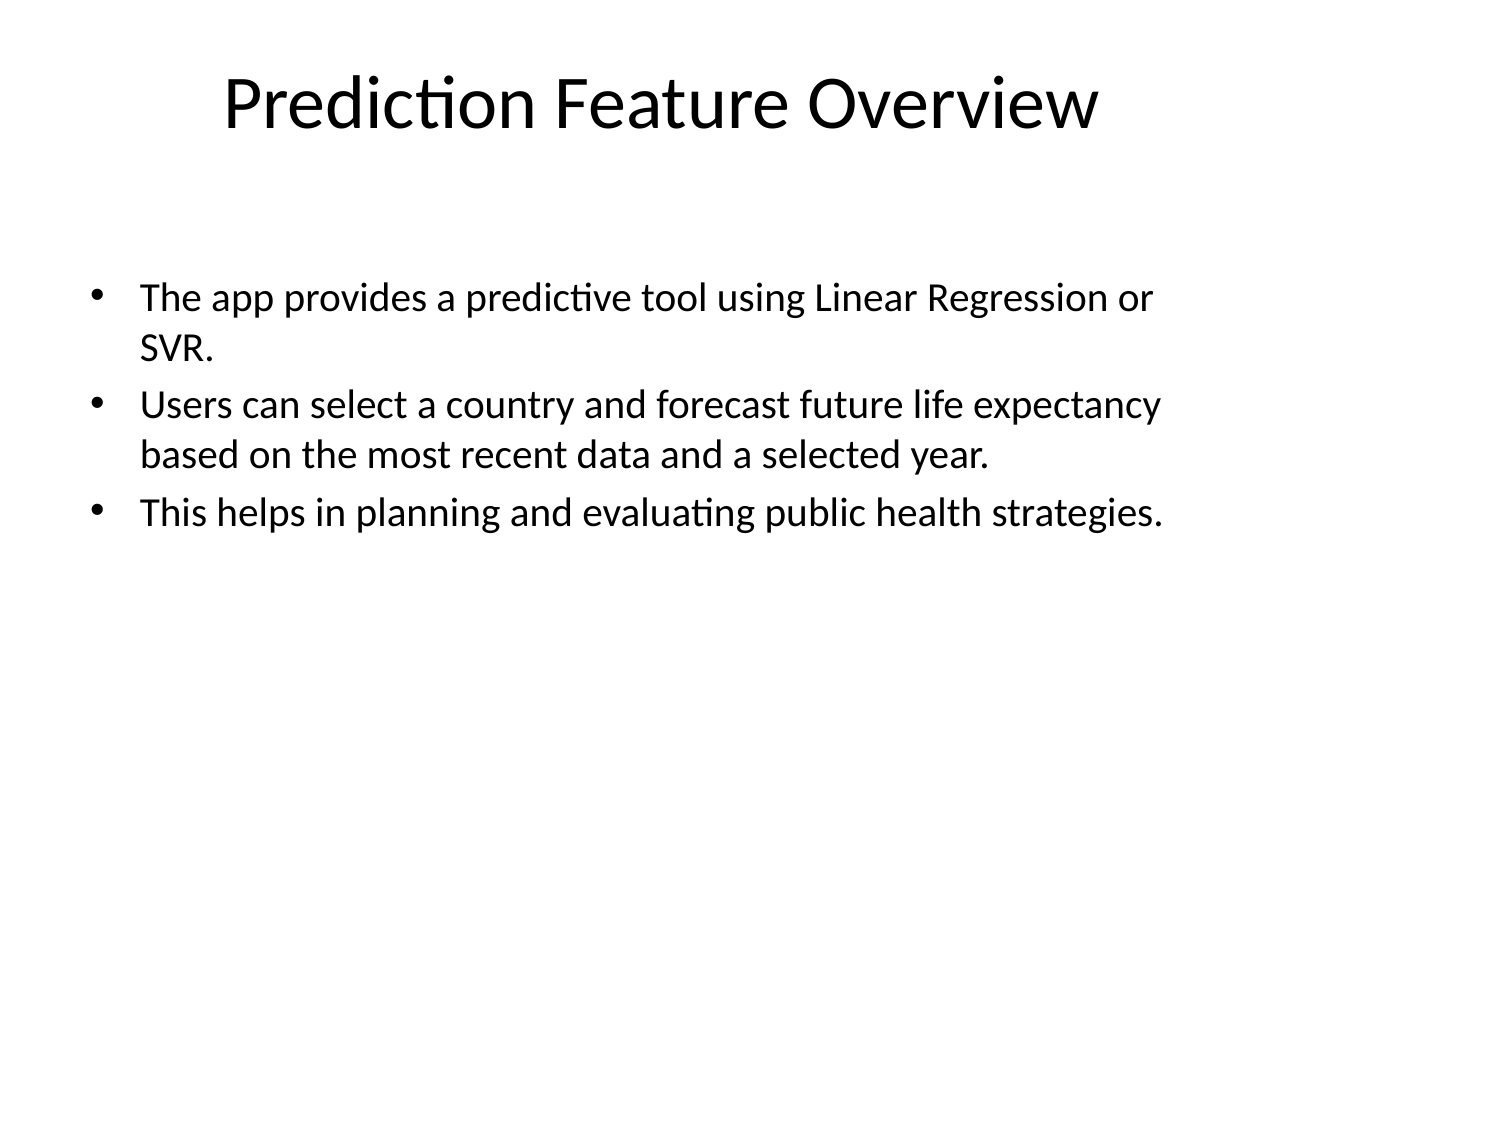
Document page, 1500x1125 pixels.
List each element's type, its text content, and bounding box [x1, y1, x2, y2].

title Prediction Feature Overview [75, 45, 1249, 152]
list The app provides a predictive tool using Linear Regression or SVR. Users can select a country and forecast future life expectancy based on the most recent data and a selected year. This helps in planning and evaluating public health strategies. [75, 262, 1194, 634]
